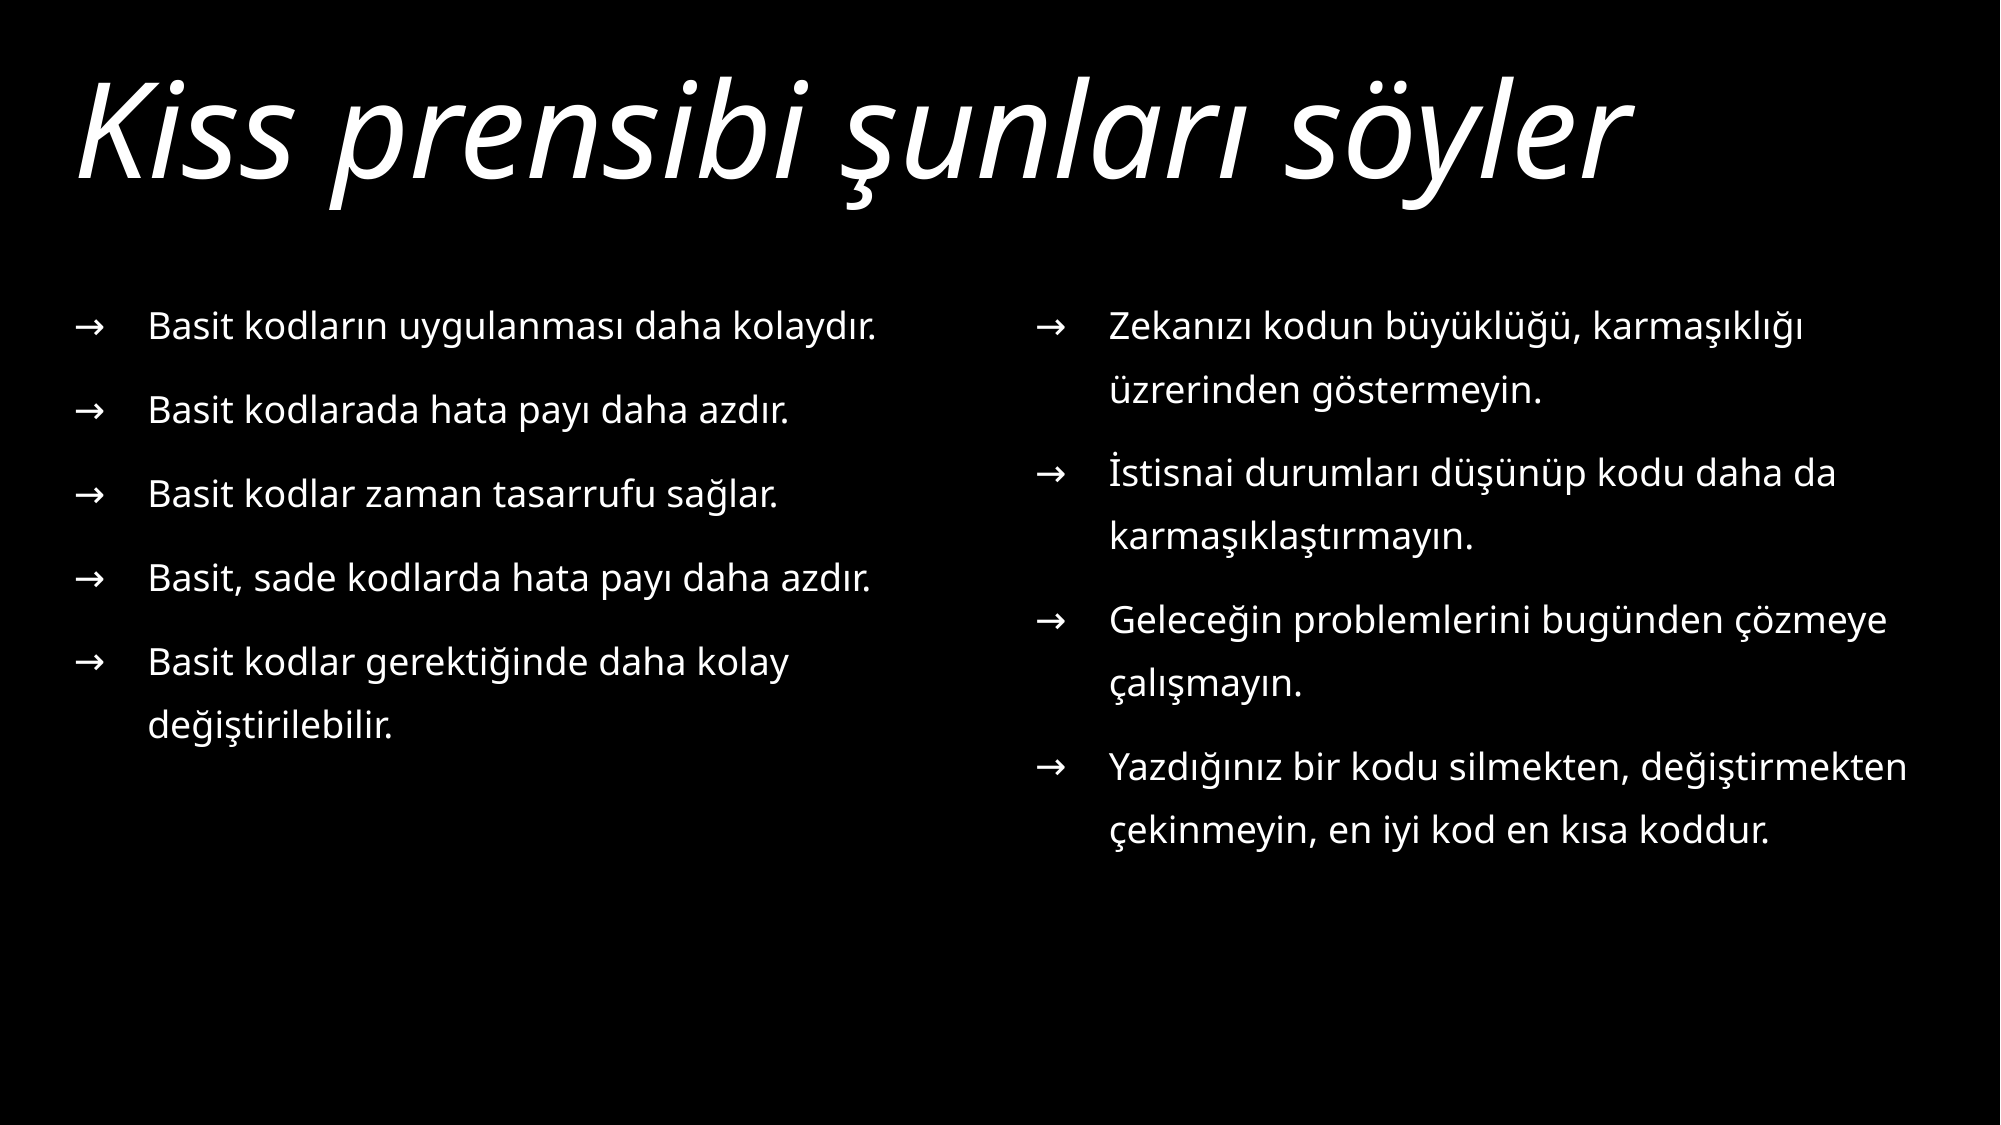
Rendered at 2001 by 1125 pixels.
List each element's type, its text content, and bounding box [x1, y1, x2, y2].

list Zekanızı kodun büyüklüğü, karmaşıklığı üzrerinden göstermeyin. İstisnai durumları düşünüp kodu daha da karmaşıklaştırmayın. Geleceğin problemlerini bugünden çözmeye çalışmayın. Yazdığınız bir kodu silmekten, değiştirmekten çekinmeyin, en iyi kod en kısa koddur. [1035, 284, 1926, 977]
list Basit kodların uygulanması daha kolaydır. Basit kodlarada hata payı daha azdır. Basit kodlar zaman tasarrufu sağlar. Basit, sade kodlarda hata payı daha azdır. Basit kodlar gerektiğinde daha kolay değiştirilebilir. [73, 284, 965, 977]
title Kiss prensibi şunları söyler [73, 63, 1928, 251]
